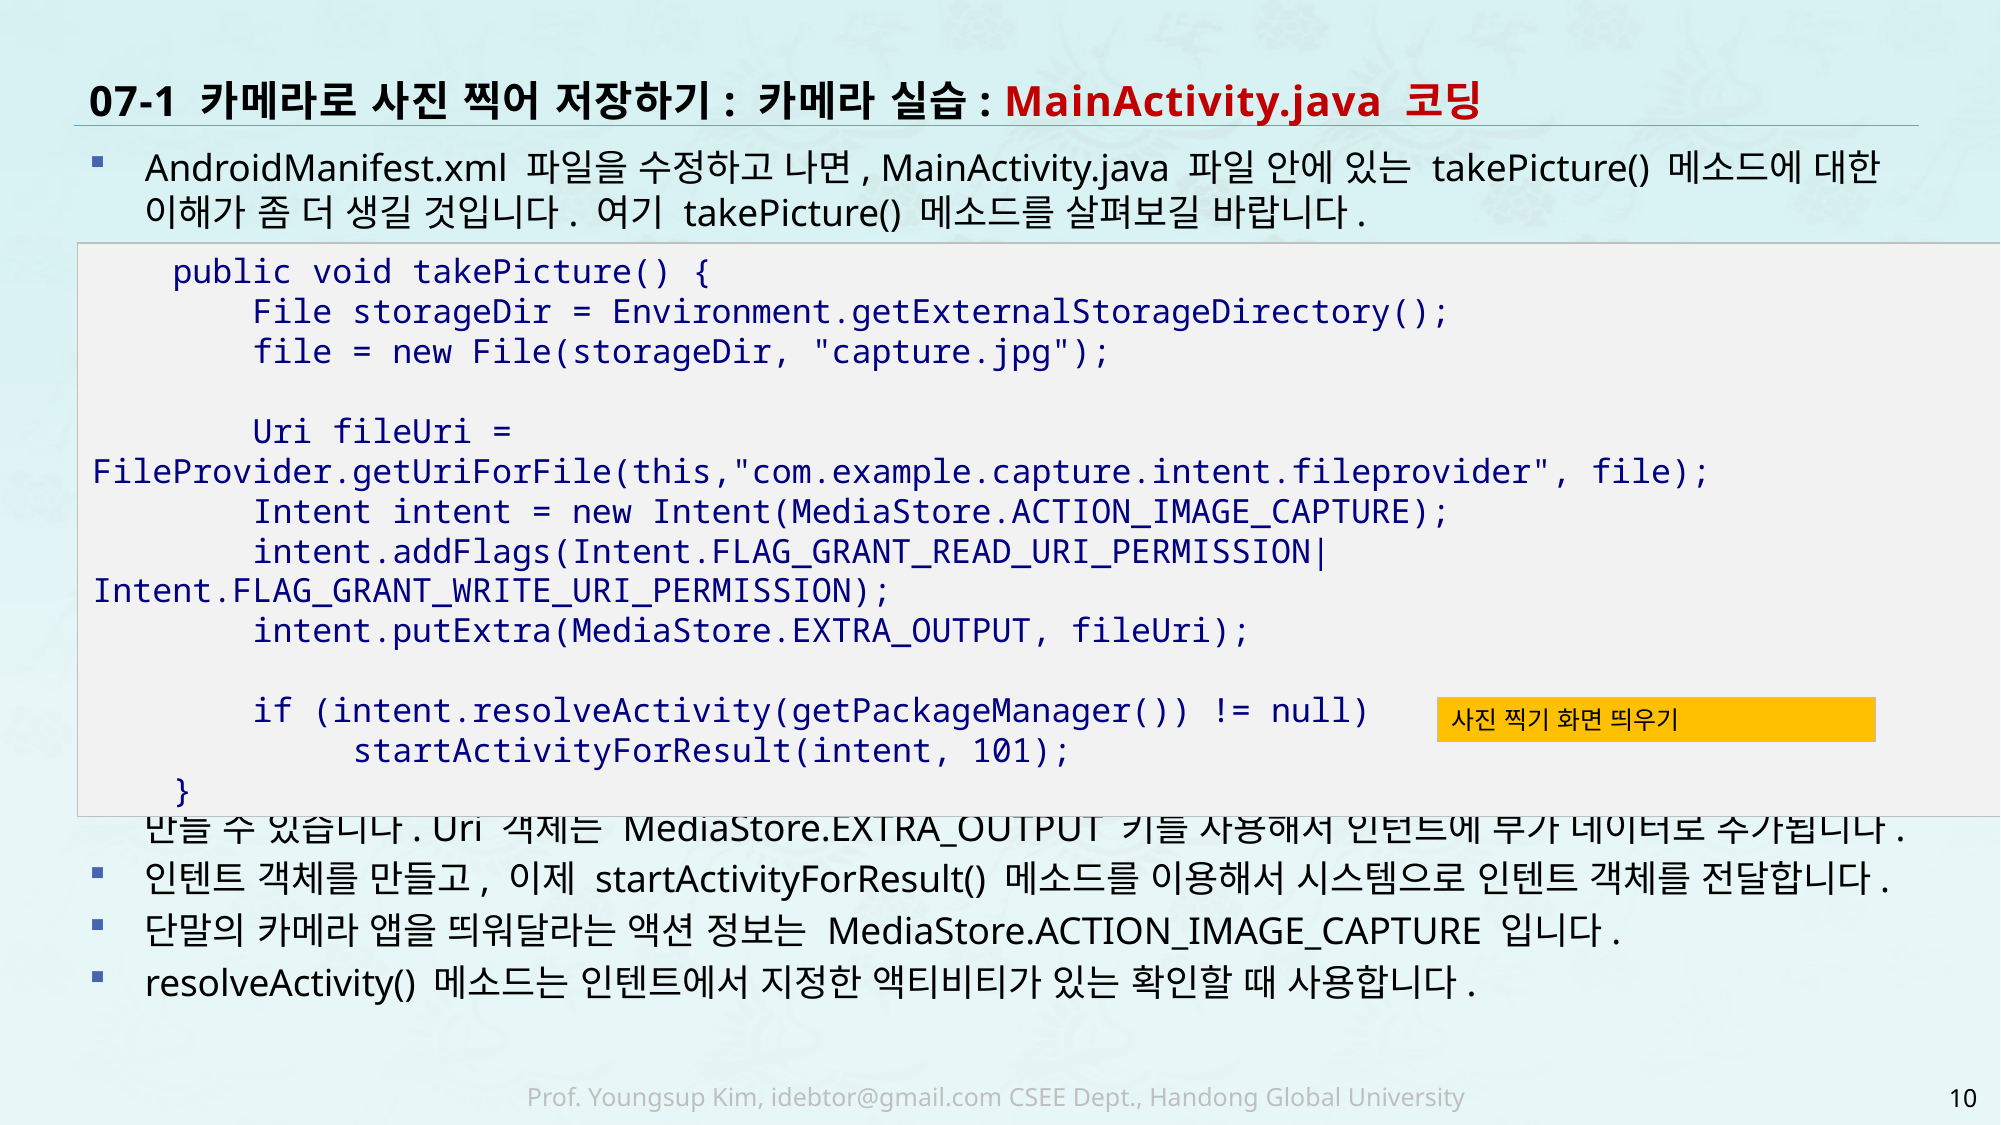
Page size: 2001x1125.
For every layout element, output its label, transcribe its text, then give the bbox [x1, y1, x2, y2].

text_box 사진 찍기 화면 띄우기 [1437, 697, 1876, 742]
text_box public void takePicture() { File storageDir = Environment.getExternalStorageDirectory(); file = new File(storageDir, "capture.jpg"); Uri fileUri = FileProvider.getUriForFile(this,"com.example.capture.intent.fileprovider", file); Intent intent = new Intent(MediaStore.ACTION_IMAGE_CAPTURE); intent.addFlags(Intent.FLAG_GRANT_READ_URI_PERMISSION|Intent.FLAG_GRANT_WRITE_URI_PERMISSION); intent.putExtra(MediaStore.EXTRA_OUTPUT, fileUri); if (intent.resolveActivity(getPackageManager()) != null) startActivityForResult(intent, 101); } [77, 242, 2000, 817]
slide_number 10 [1816, 1069, 1993, 1125]
list AndroidManifest.xml 파일을 수정하고 나면, MainActivity.java 파일 안에 있는 takePicture() 메소드에 대한 이해가 좀 더 생길 것입니다. 여기 takePicture() 메소드를 살펴보길 바랍니다. FileProvider.getUriForFile() 메소드를 사용하면 카메라 앱에서 공유하여 사용할 수 있는 파일 정보를 Uri 객체로 만들 수 있습니다. Uri 객체는 MediaStore.EXTRA_OUTPUT 키를 사용해서 인턴트에 부가 데이터로 추가됩니다. 인텐트 객체를 만들고, 이제 startActivityForResult() 메소드를 이용해서 시스템으로 인텐트 객체를 전달합니다. 단말의 카메라 앱을 띄워달라는 액션 정보는 MediaStore.ACTION_IMAGE_CAPTURE 입니다. resolveActivity() 메소드는 인텐트에서 지정한 액티비티가 있는 확인할 때 사용합니다. [74, 137, 1921, 1066]
title 07-1 카메라로 사진 찍어 저장하기: 카메라 실습: MainActivity.java 코딩 [74, 62, 1920, 137]
